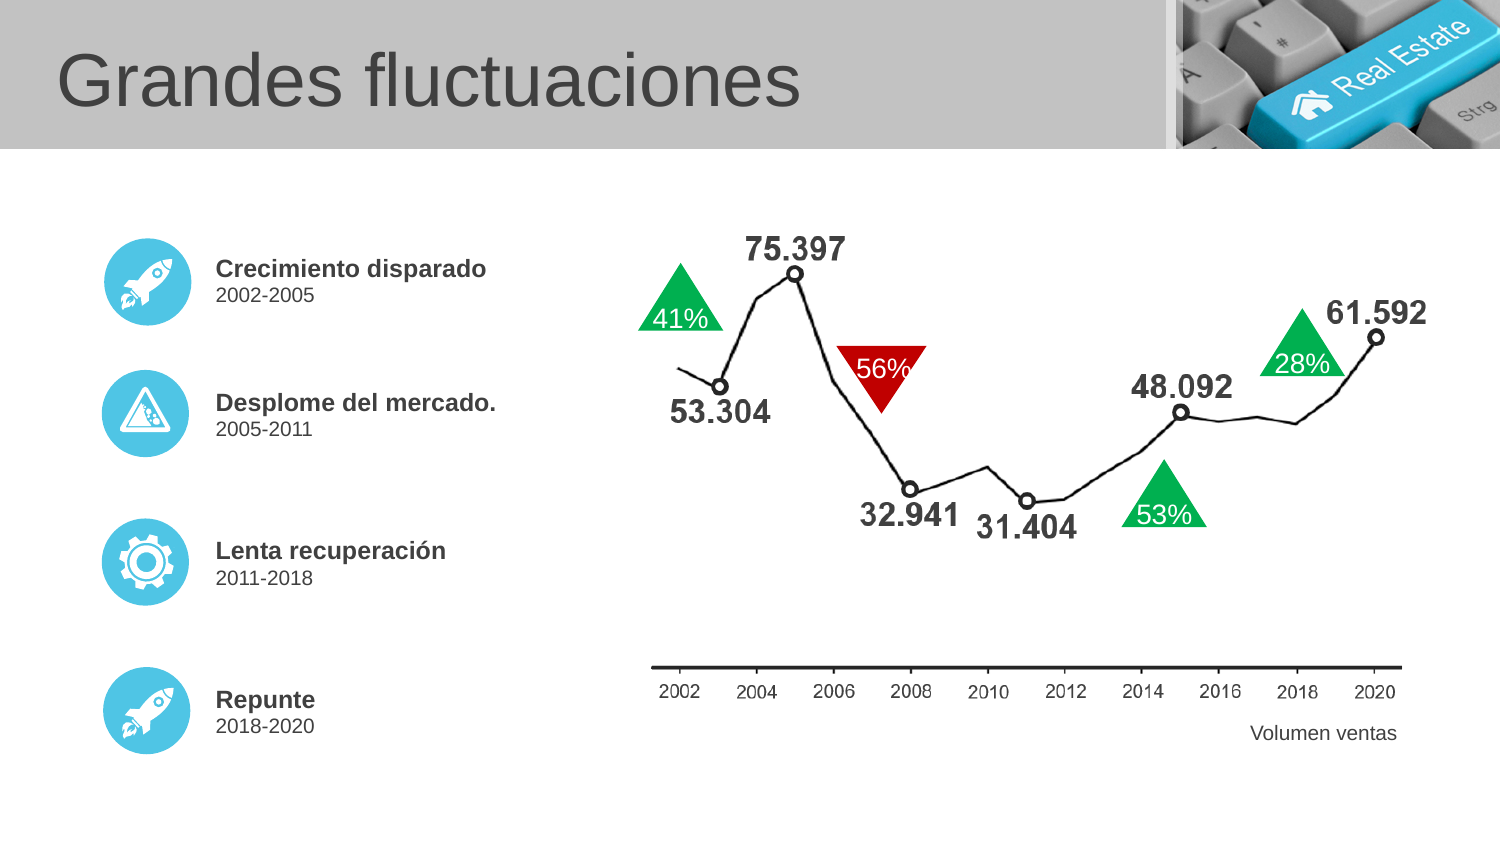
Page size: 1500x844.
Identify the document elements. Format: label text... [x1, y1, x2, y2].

text_box [117, 532, 177, 592]
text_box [119, 386, 171, 433]
list Grandes fluctuaciones [41, 28, 1500, 124]
text_box Lenta recuperación 2011-2018 [200, 527, 538, 597]
text_box [120, 685, 176, 741]
picture [0, 0, 1500, 844]
text_box [99, 516, 192, 608]
text_box Repunte 2018-2020 [200, 675, 538, 746]
text_box [101, 664, 193, 757]
text_box Volumen ventas [1208, 733, 1413, 753]
text_box Desplome del mercado. 2005-2011 [200, 378, 538, 449]
text_box [99, 367, 192, 460]
text_box [102, 236, 194, 328]
text_box Crecimiento disparado 2002-2005 [200, 244, 538, 315]
text_box [118, 256, 175, 313]
